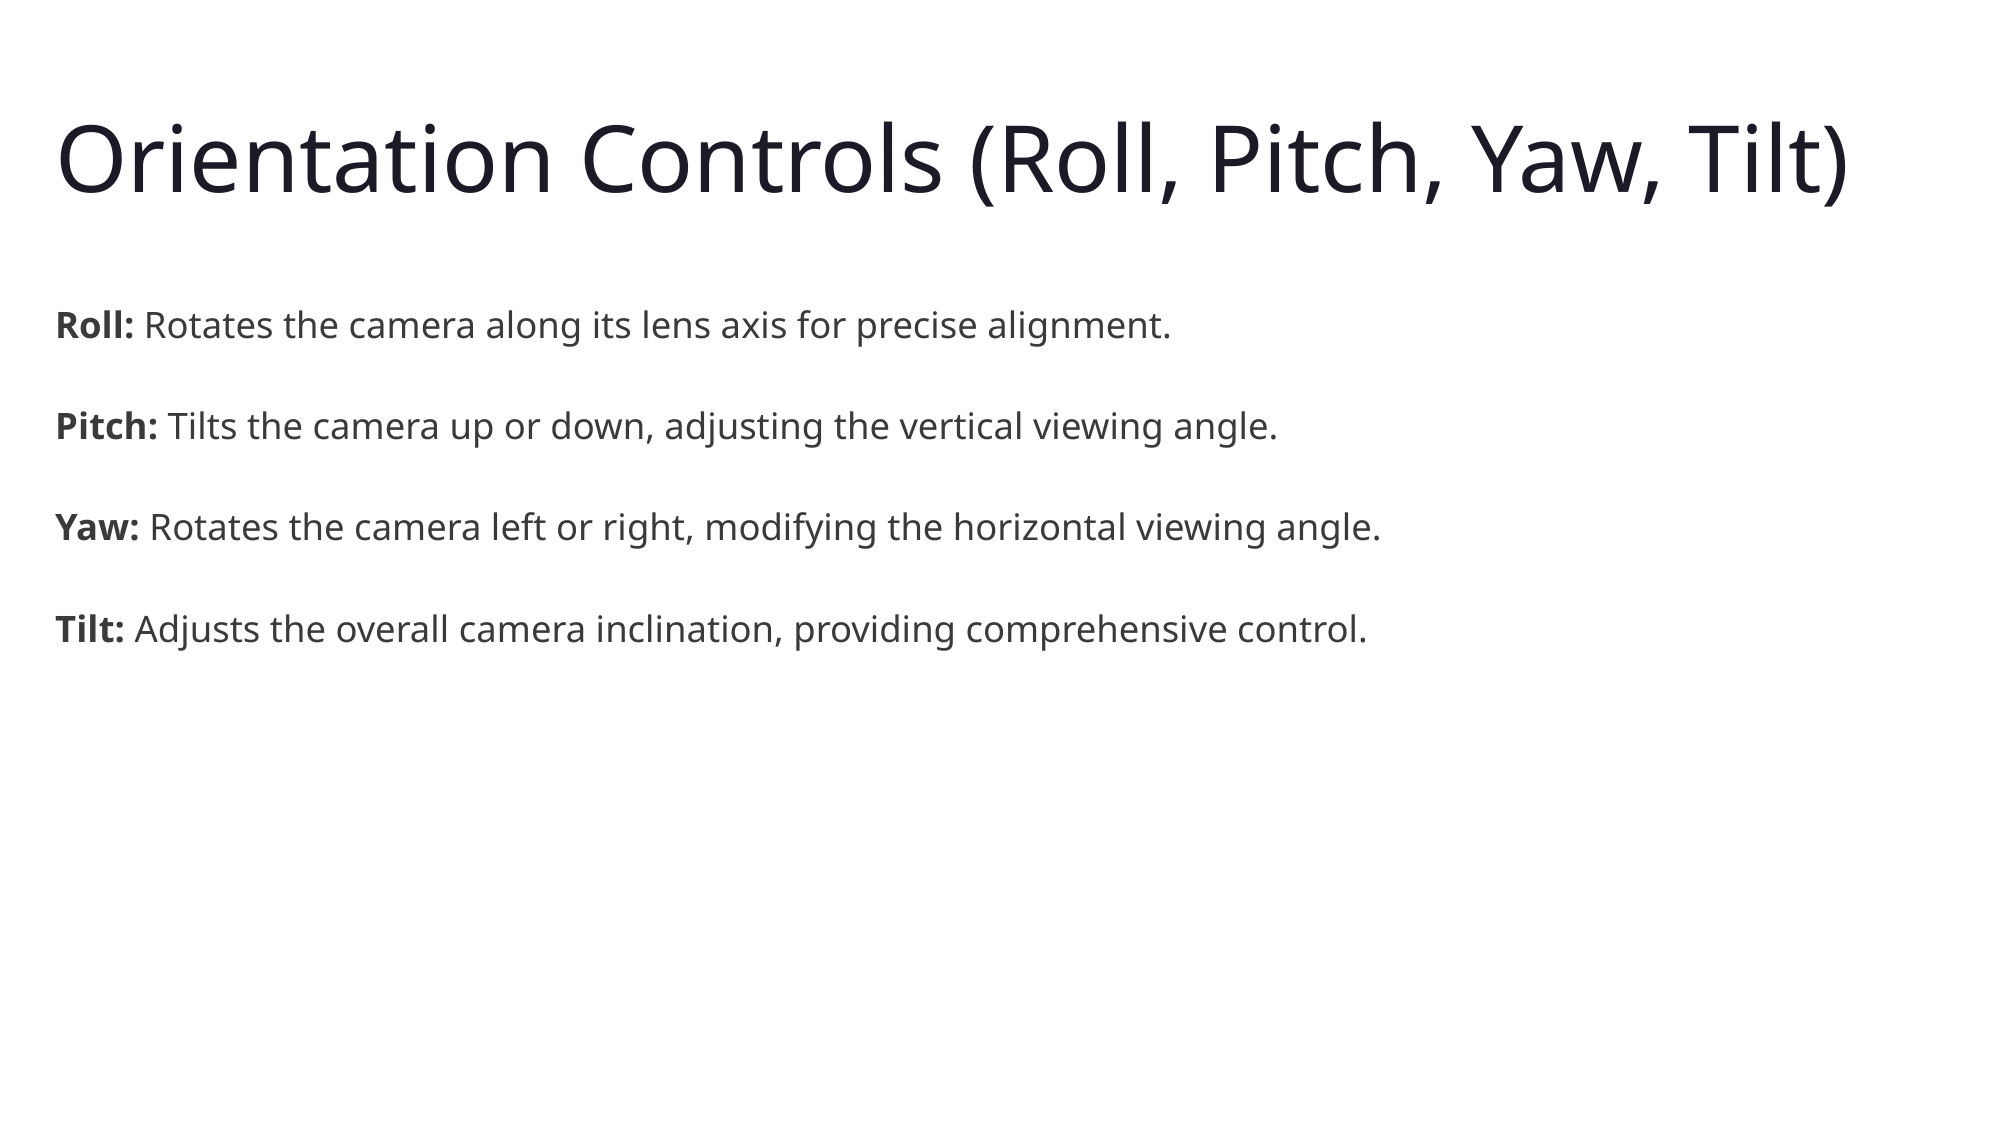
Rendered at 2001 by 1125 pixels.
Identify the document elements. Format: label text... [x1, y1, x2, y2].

text_box Roll: Rotates the camera along its lens axis for precise alignment. [55, 285, 2000, 346]
text_box Orientation Controls (Roll, Pitch, Yaw, Tilt) [55, 95, 1798, 212]
text_box Pitch: Tilts the camera up or down, adjusting the vertical viewing angle. [55, 387, 2000, 447]
text_box Yaw: Rotates the camera left or right, modifying the horizontal viewing angle. [55, 488, 2000, 549]
text_box Tilt: Adjusts the overall camera inclination, providing comprehensive control. [55, 590, 2000, 650]
